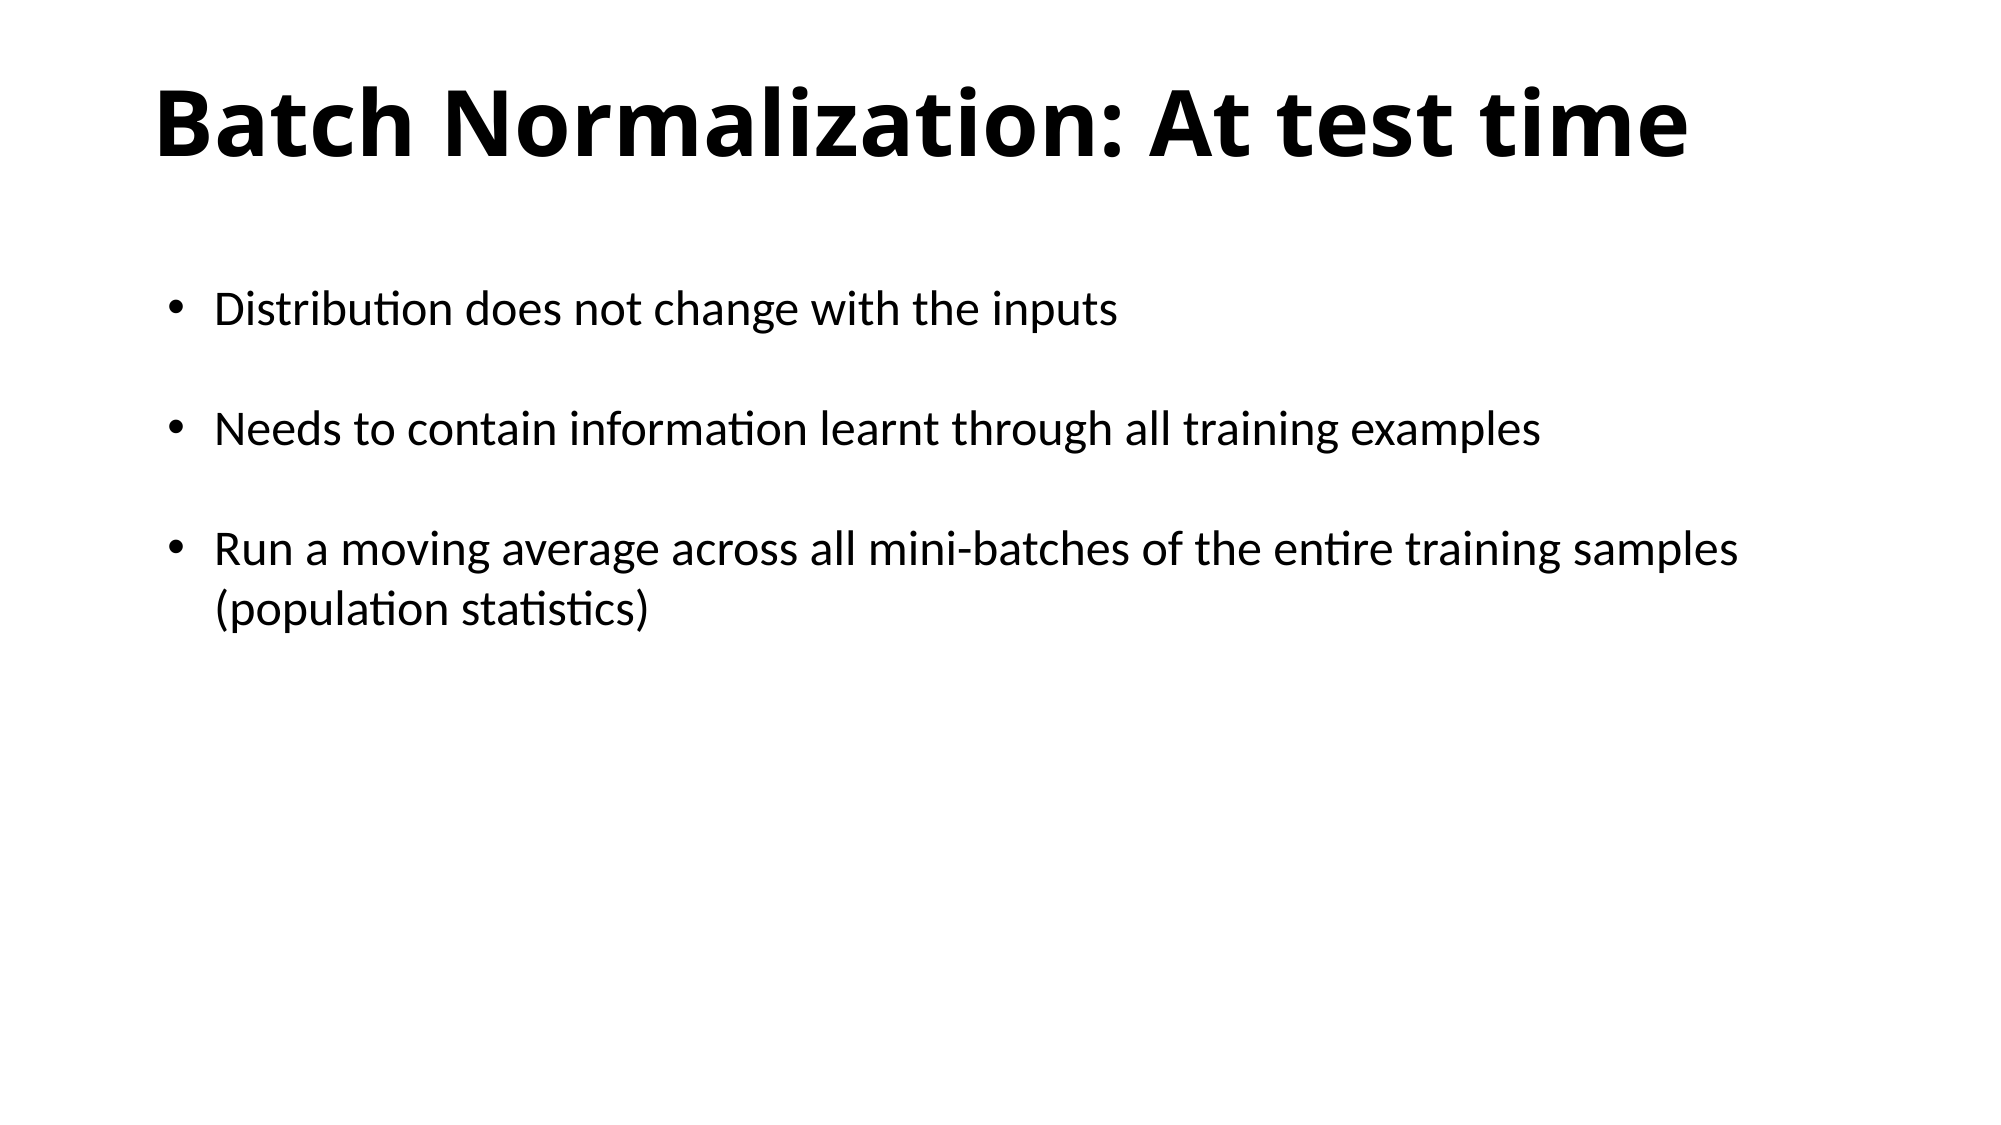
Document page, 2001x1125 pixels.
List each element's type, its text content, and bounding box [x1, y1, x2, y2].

title Batch Normalization: At test time [137, 59, 1863, 194]
text_box Distribution does not change with the inputs Needs to contain information learnt through all training examples Run a moving average across all mini-batches of the entire training samples (population statistics) [152, 268, 1848, 644]
